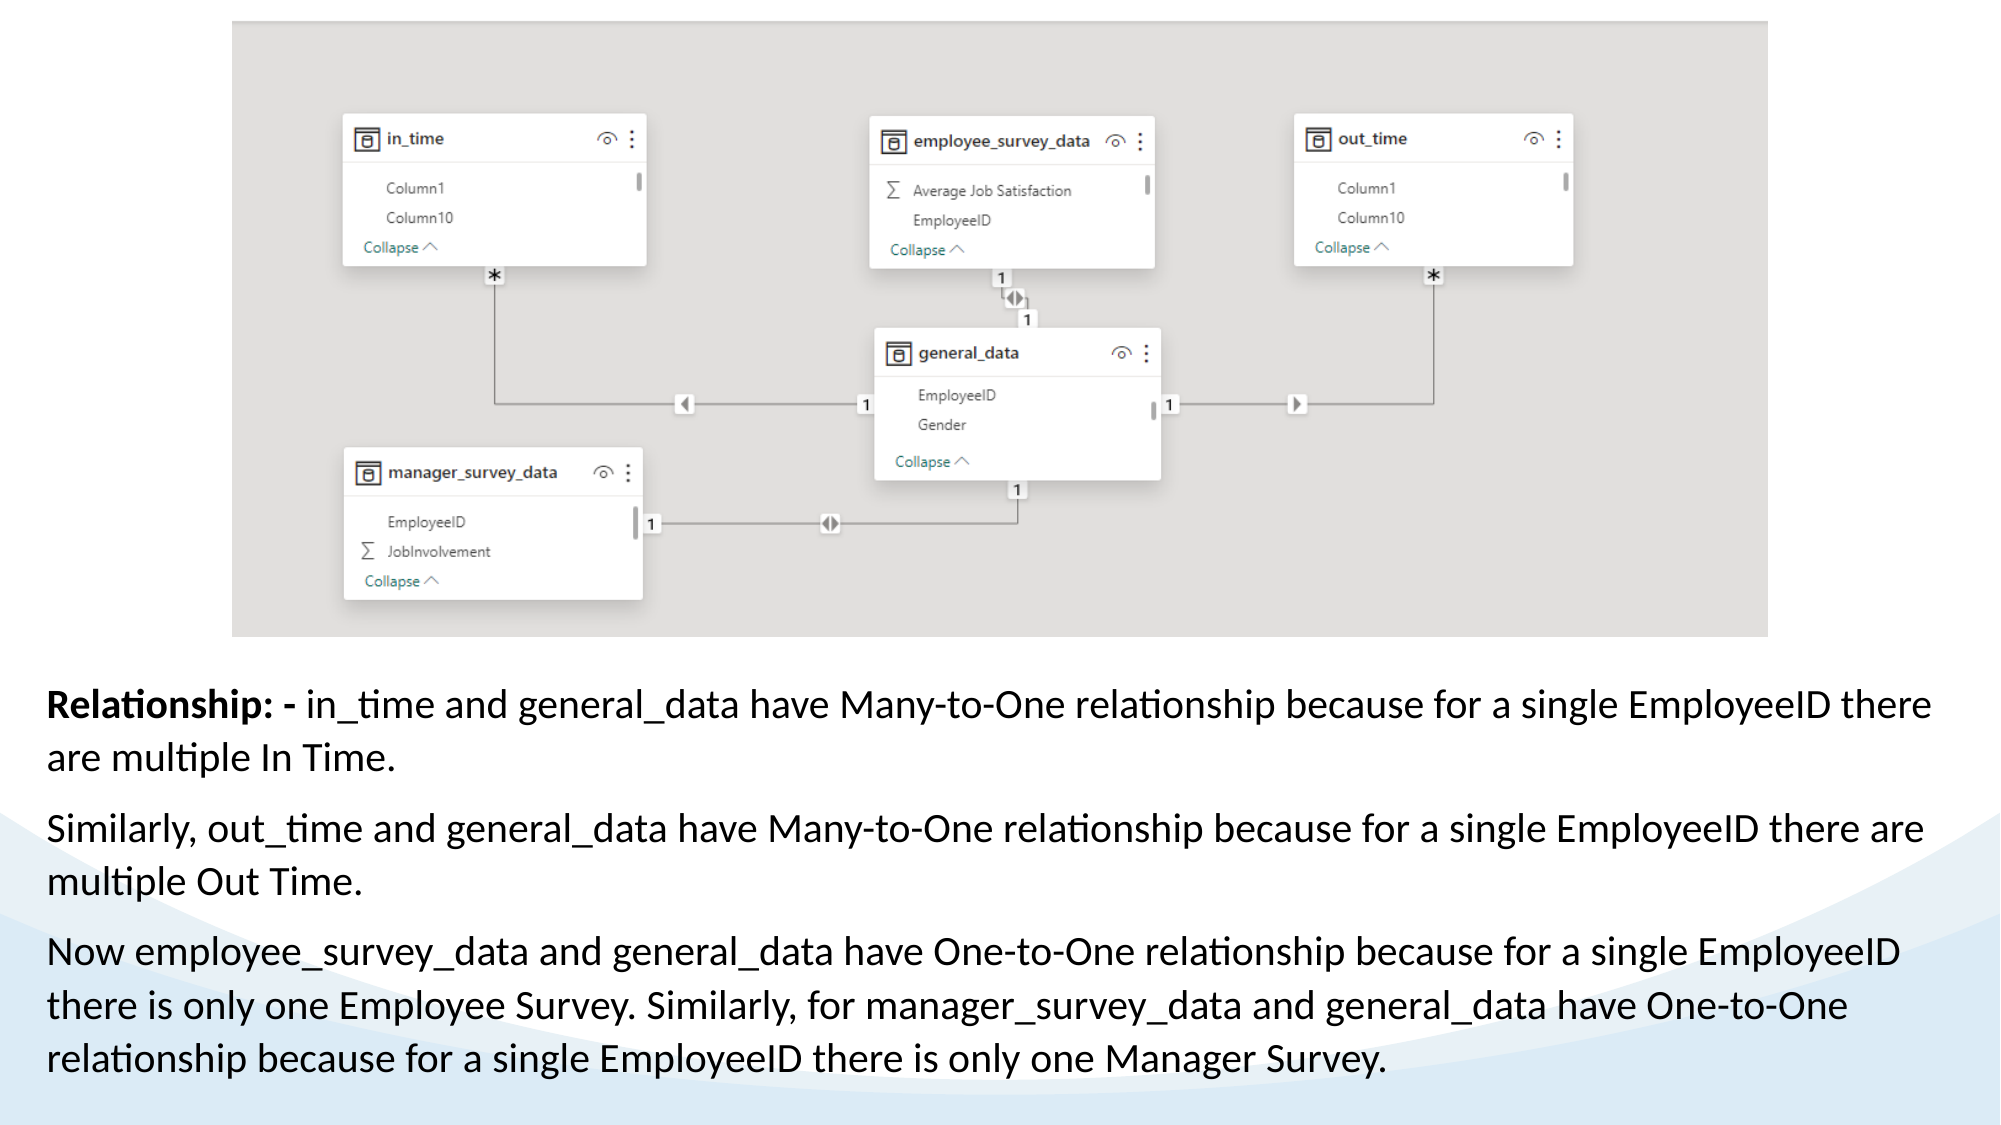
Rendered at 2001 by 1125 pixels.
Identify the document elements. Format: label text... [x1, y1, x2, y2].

picture [232, 20, 1768, 637]
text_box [0, 812, 2000, 1125]
text_box Relationship: - in_time and general_data have Many-to-One relationship because for a single EmployeeID there are multiple In Time. Similarly, out_time and general_data have Many-to-One relationship because for a single EmployeeID there are multiple Out Time. Now employee_survey_data and general_data have One-to-One relationship because for a single EmployeeID there is only one Employee Survey. Similarly, for manager_survey_data and general_data have One-to-One relationship because for a single EmployeeID there is only one Manager Survey. [31, 665, 1964, 812]
